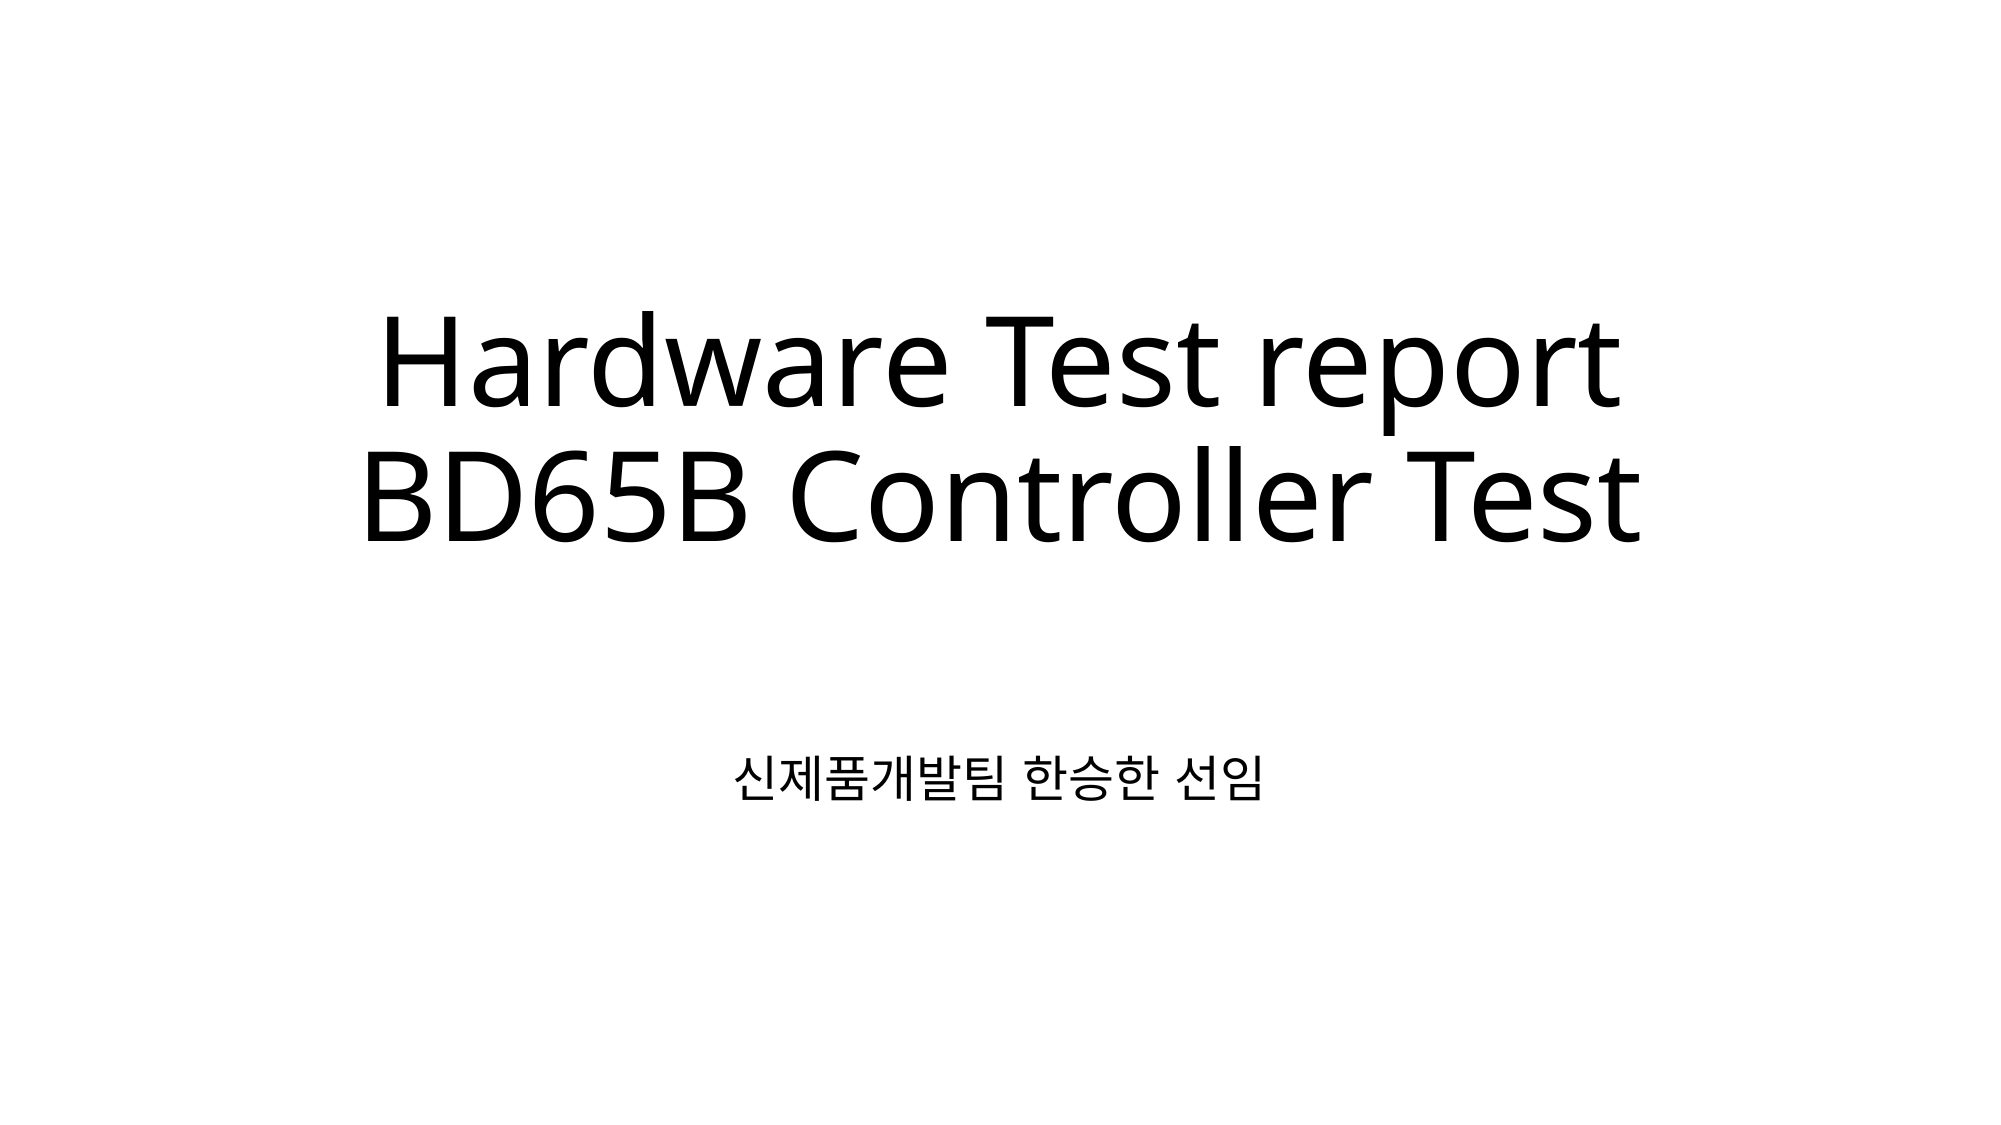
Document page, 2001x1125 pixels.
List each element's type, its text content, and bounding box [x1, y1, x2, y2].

title Hardware Test report BD65B Controller Test [249, 184, 1750, 576]
subtitle 신제품개발팀 한승한 선임 [249, 590, 1750, 863]
